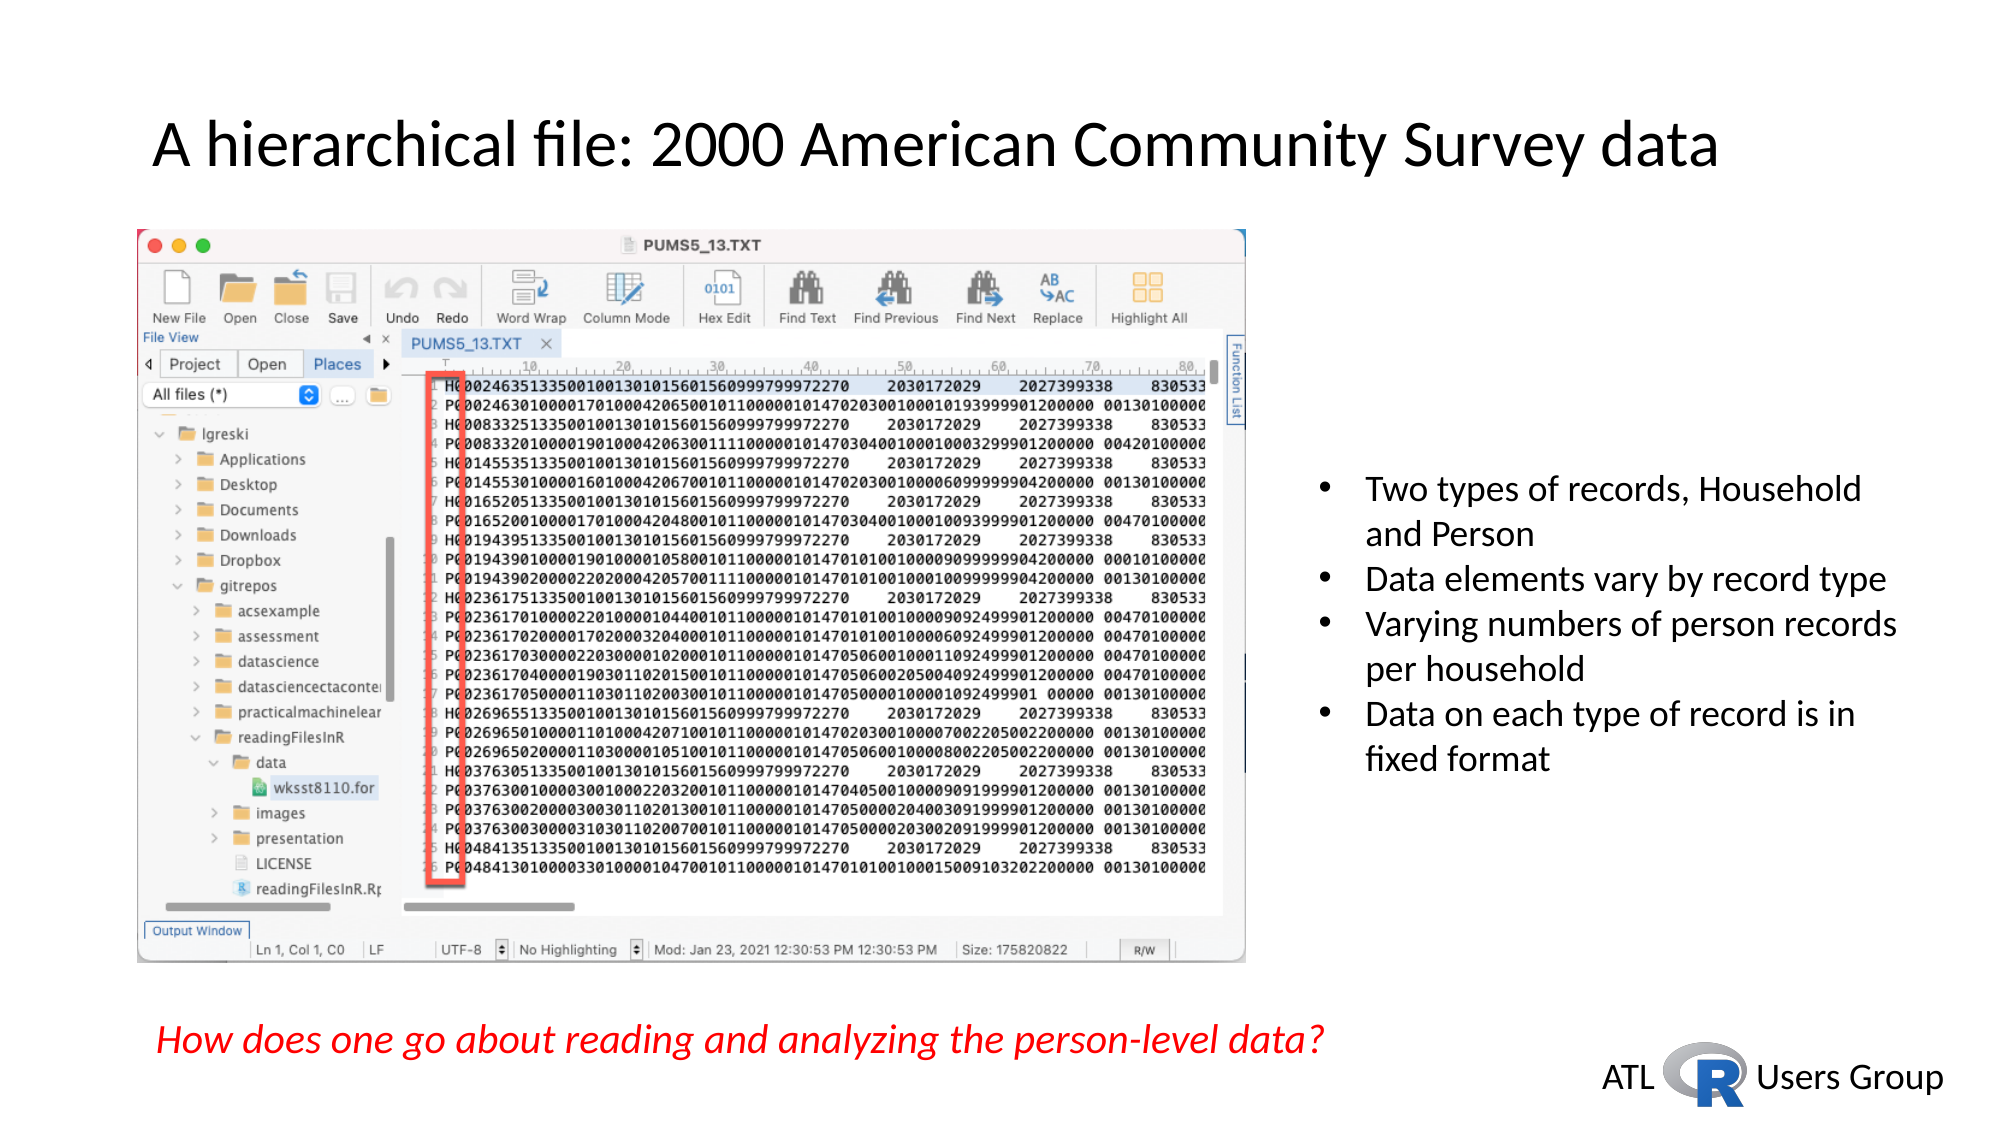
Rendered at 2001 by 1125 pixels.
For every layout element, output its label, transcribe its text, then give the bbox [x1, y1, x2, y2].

text_box Two types of records, Household and Person Data elements vary by record type Varying numbers of person records per household Data on each type of record is in fixed format [1303, 456, 1914, 787]
picture [137, 229, 1246, 963]
title A hierarchical file: 2000 American Community Survey data [137, 59, 1863, 230]
picture [1663, 1042, 1747, 1107]
text_box How does one go about reading and analyzing the person-level data? [141, 1004, 1352, 1070]
